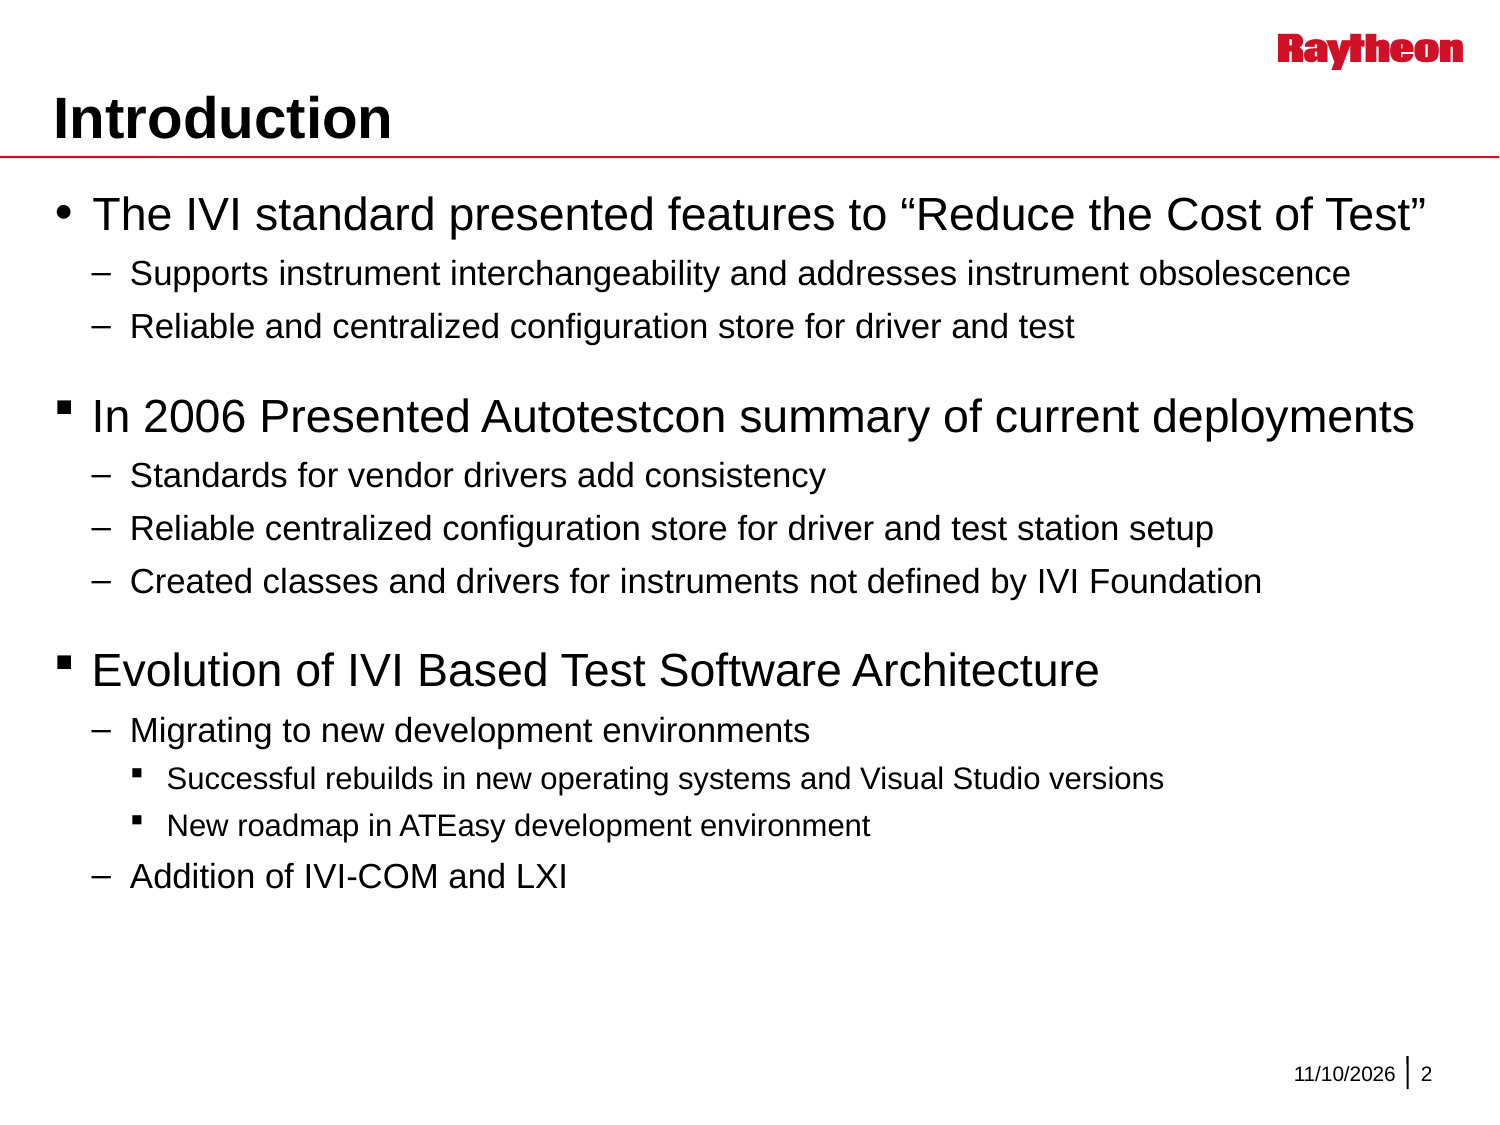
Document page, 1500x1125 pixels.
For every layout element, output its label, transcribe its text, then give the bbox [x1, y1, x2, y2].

slide_number 2 [1420, 1042, 1490, 1103]
title Introduction [38, 45, 1225, 158]
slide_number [1045, 1042, 1396, 1103]
picture [1278, 33, 1463, 70]
list The IVI standard presented features to “Reduce the Cost of Test” Supports instrument interchangeability and addresses instrument obsolescence Reliable and centralized configuration store for driver and test In 2006 Presented Autotestcon summary of current deployments Standards for vendor drivers add consistency Reliable centralized configuration store for driver and test station setup Created classes and drivers for instruments not defined by IVI Foundation Evolution of IVI Based Test Software Architecture Migrating to new development environments Successful rebuilds in new operating systems and Visual Studio versions New roadmap in ATEasy development environment Addition of IVI-COM and LXI [38, 170, 1461, 1010]
